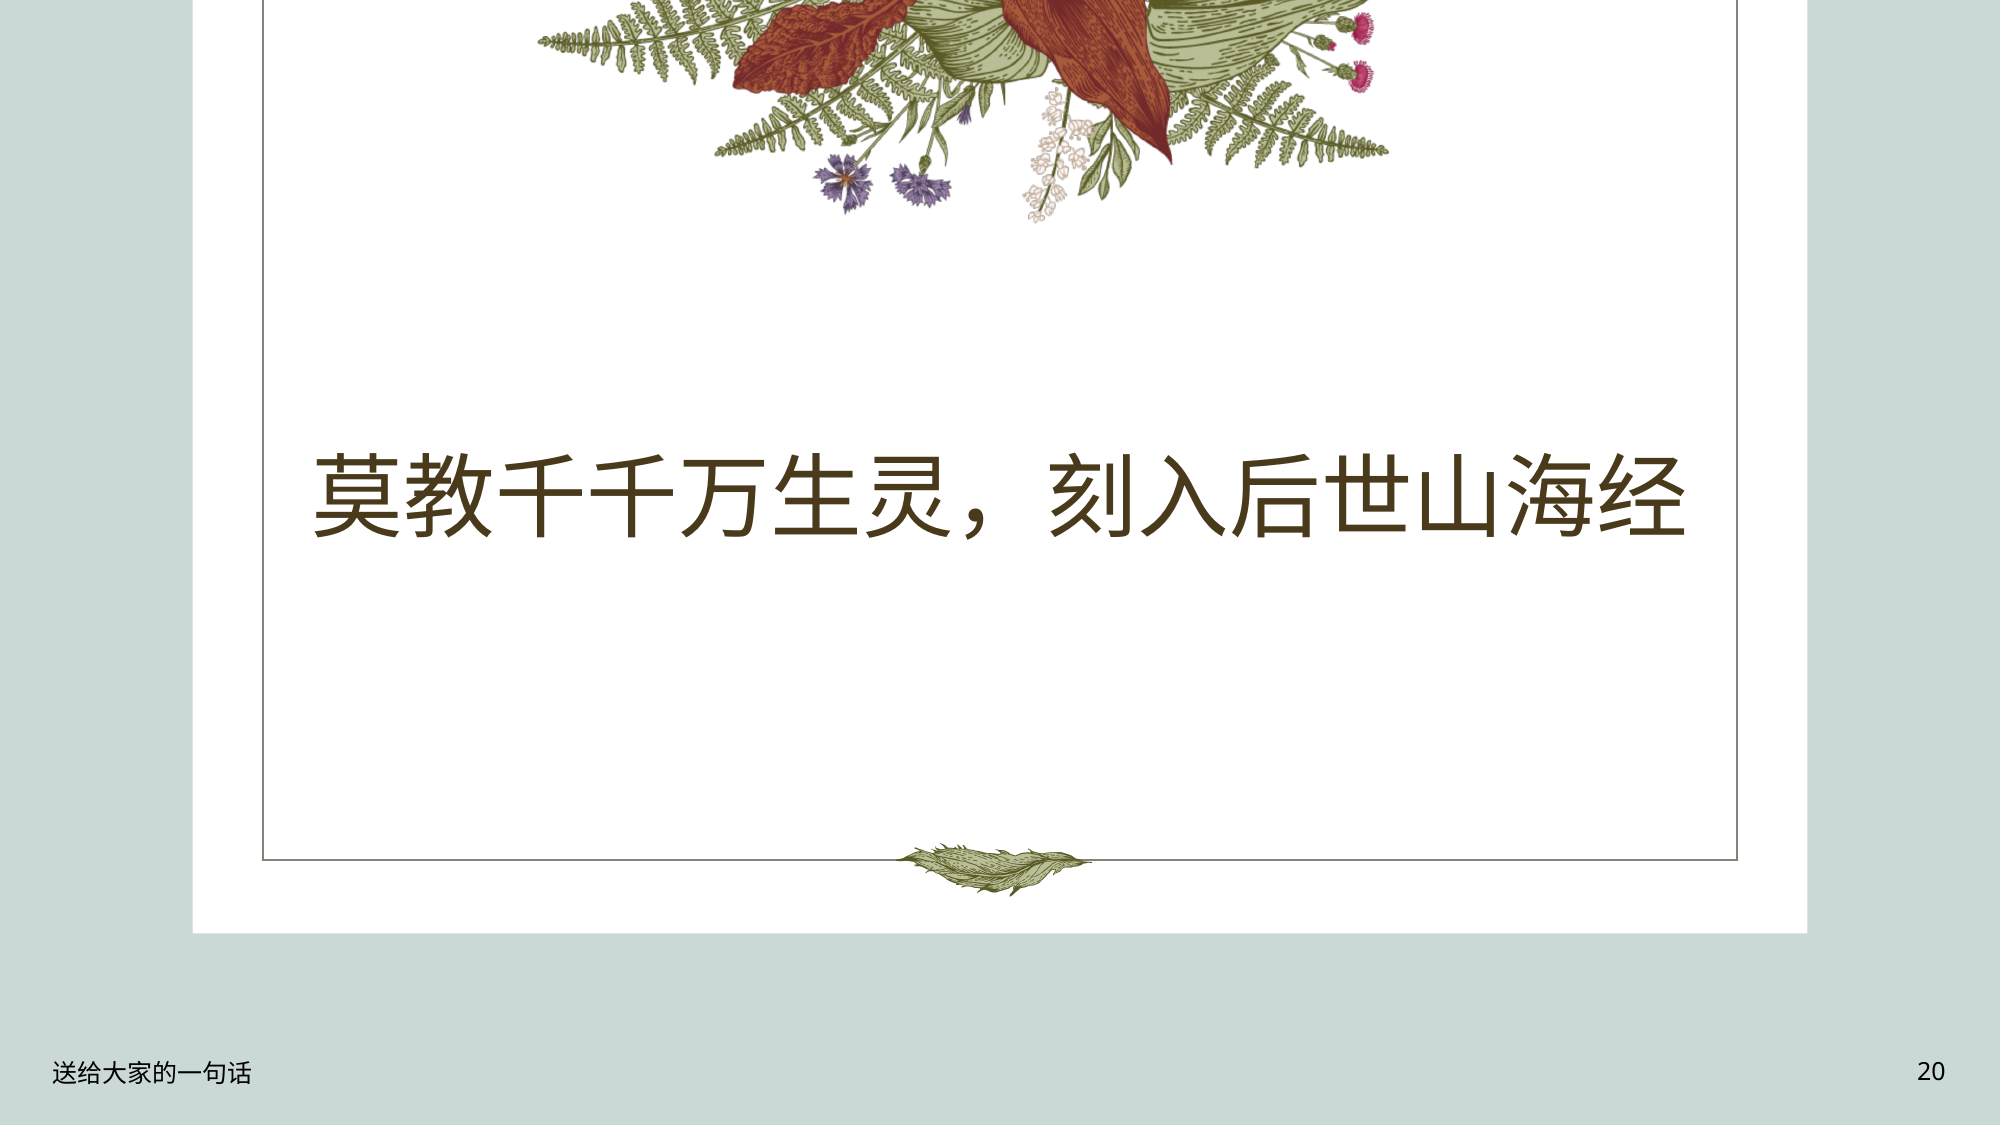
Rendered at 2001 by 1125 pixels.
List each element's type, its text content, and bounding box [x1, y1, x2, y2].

picture [535, 0, 1416, 198]
picture [894, 838, 1093, 897]
title 莫教千千万生灵，刻入后世山海经 [286, 198, 1714, 804]
slide_number 20 [1510, 1042, 1961, 1103]
footer 送给大家的一句话 [37, 1042, 713, 1103]
